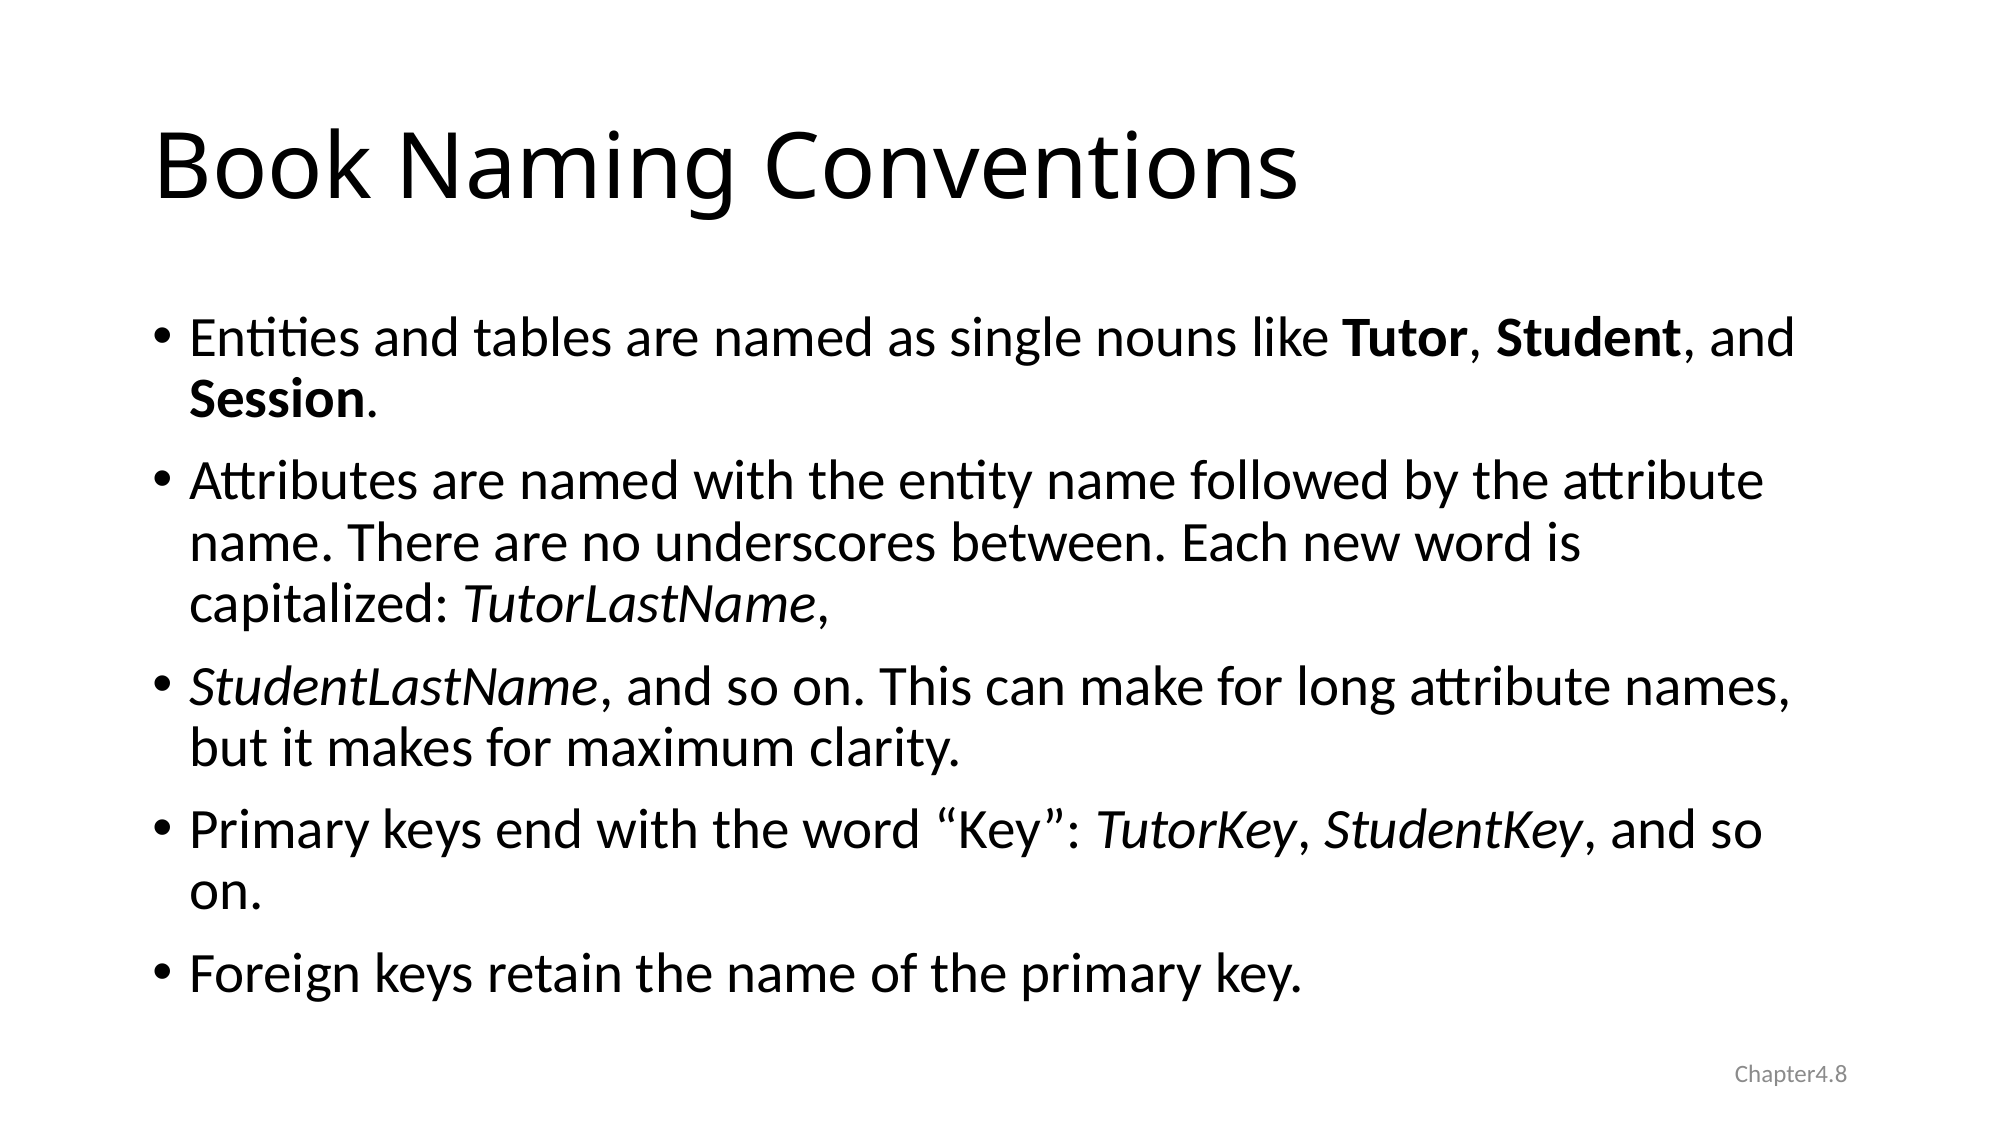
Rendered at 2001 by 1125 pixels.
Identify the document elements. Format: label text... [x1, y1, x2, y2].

slide_number Chapter4.8 [1412, 1042, 1863, 1103]
list Entities and tables are named as single nouns like Tutor, Student, and Session. Attributes are named with the entity name followed by the attribute name. There are no underscores between. Each new word is capitalized: TutorLastName, StudentLastName, and so on. This can make for long attribute names, but it makes for maximum clarity. Primary keys end with the word “Key”: TutorKey, StudentKey, and so on. Foreign keys retain the name of the primary key. [137, 299, 1863, 1014]
title Book Naming Conventions [137, 59, 1863, 278]
